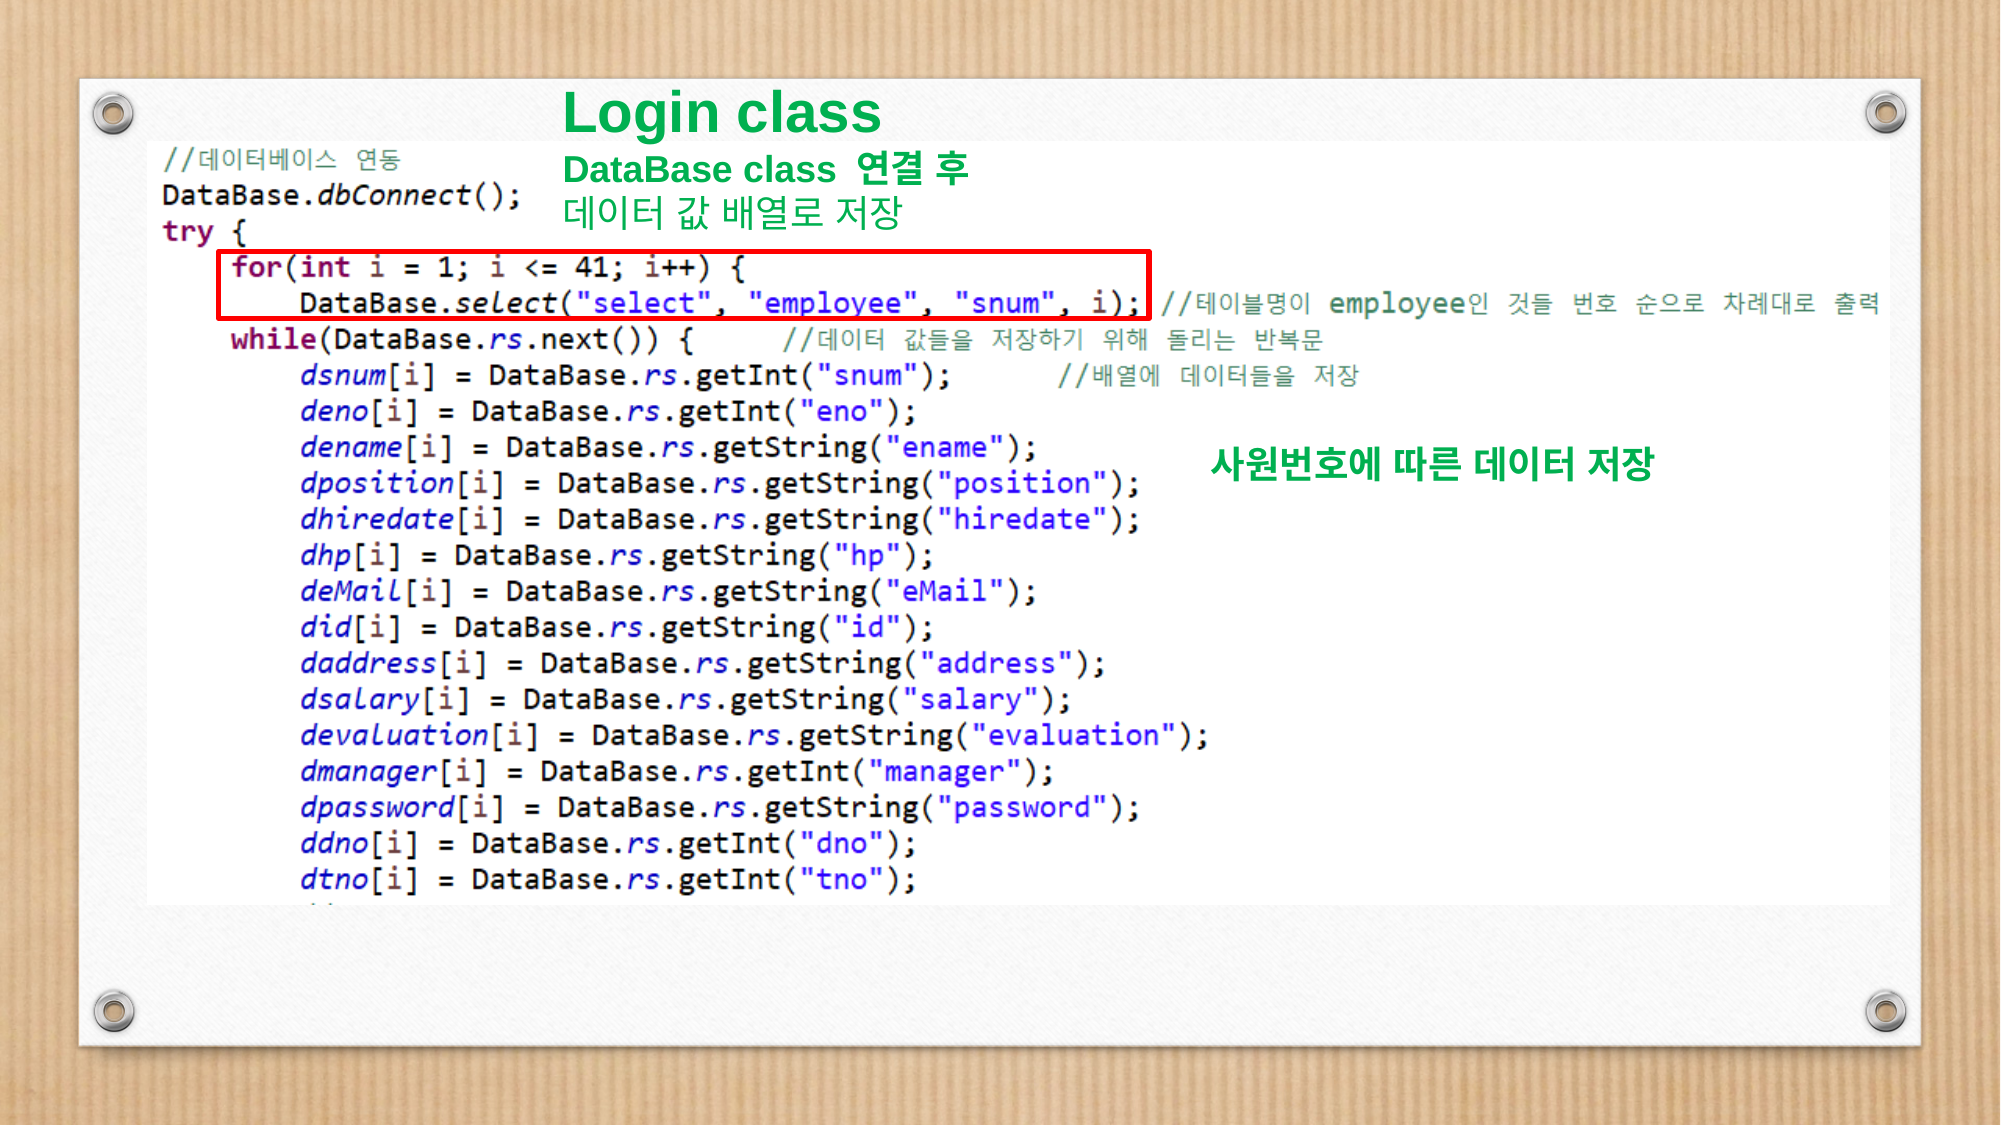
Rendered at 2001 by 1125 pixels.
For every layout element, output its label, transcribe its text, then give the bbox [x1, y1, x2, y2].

text_box Login class DataBase class 연결 후 데이터 값 배열로 저장 [547, 67, 1028, 141]
picture [0, 0, 2001, 1125]
